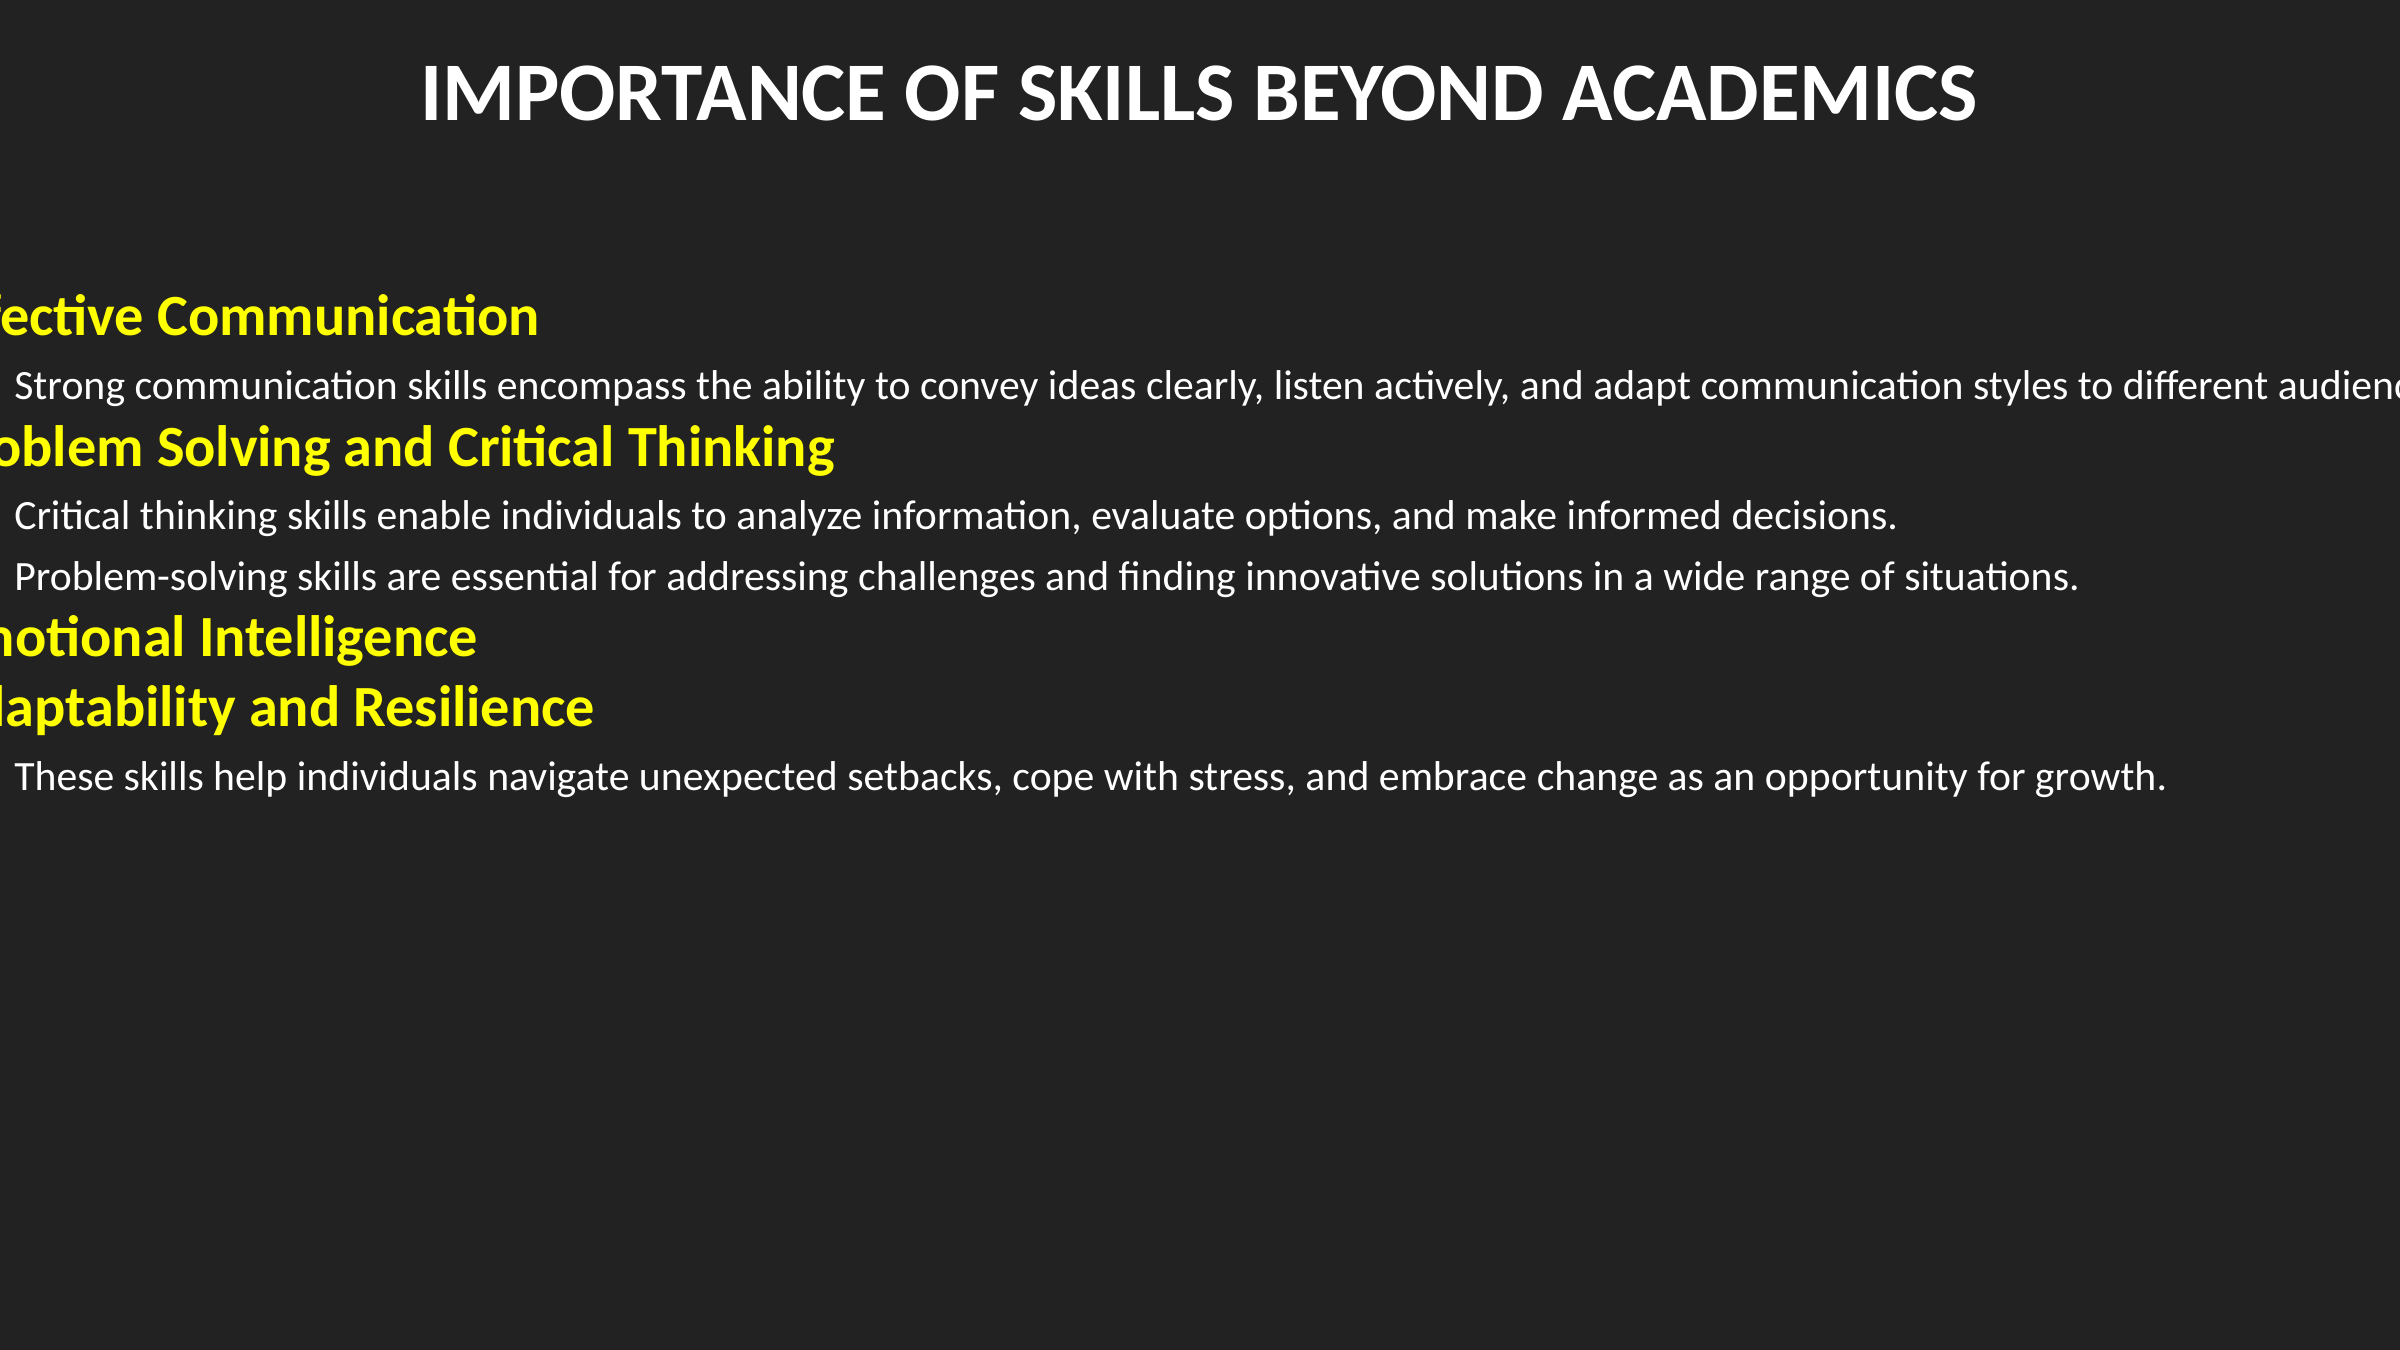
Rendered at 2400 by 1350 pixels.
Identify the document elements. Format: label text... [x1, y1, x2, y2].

text_box Effective Communication Strong communication skills encompass the ability to convey ideas clearly, listen actively, and adapt communication styles to different audiences. Problem Solving and Critical Thinking Critical thinking skills enable individuals to analyze information, evaluate options, and make informed decisions. Problem-solving skills are essential for addressing challenges and finding innovative solutions in a wide range of situations. Emotional Intelligence Adaptability and Resilience These skills help individuals navigate unexpected setbacks, cope with stress, and embrace change as an opportunity for growth. [0, 224, 2400, 807]
text_box IMPORTANCE OF SKILLS BEYOND ACADEMICS [405, 29, 1994, 145]
